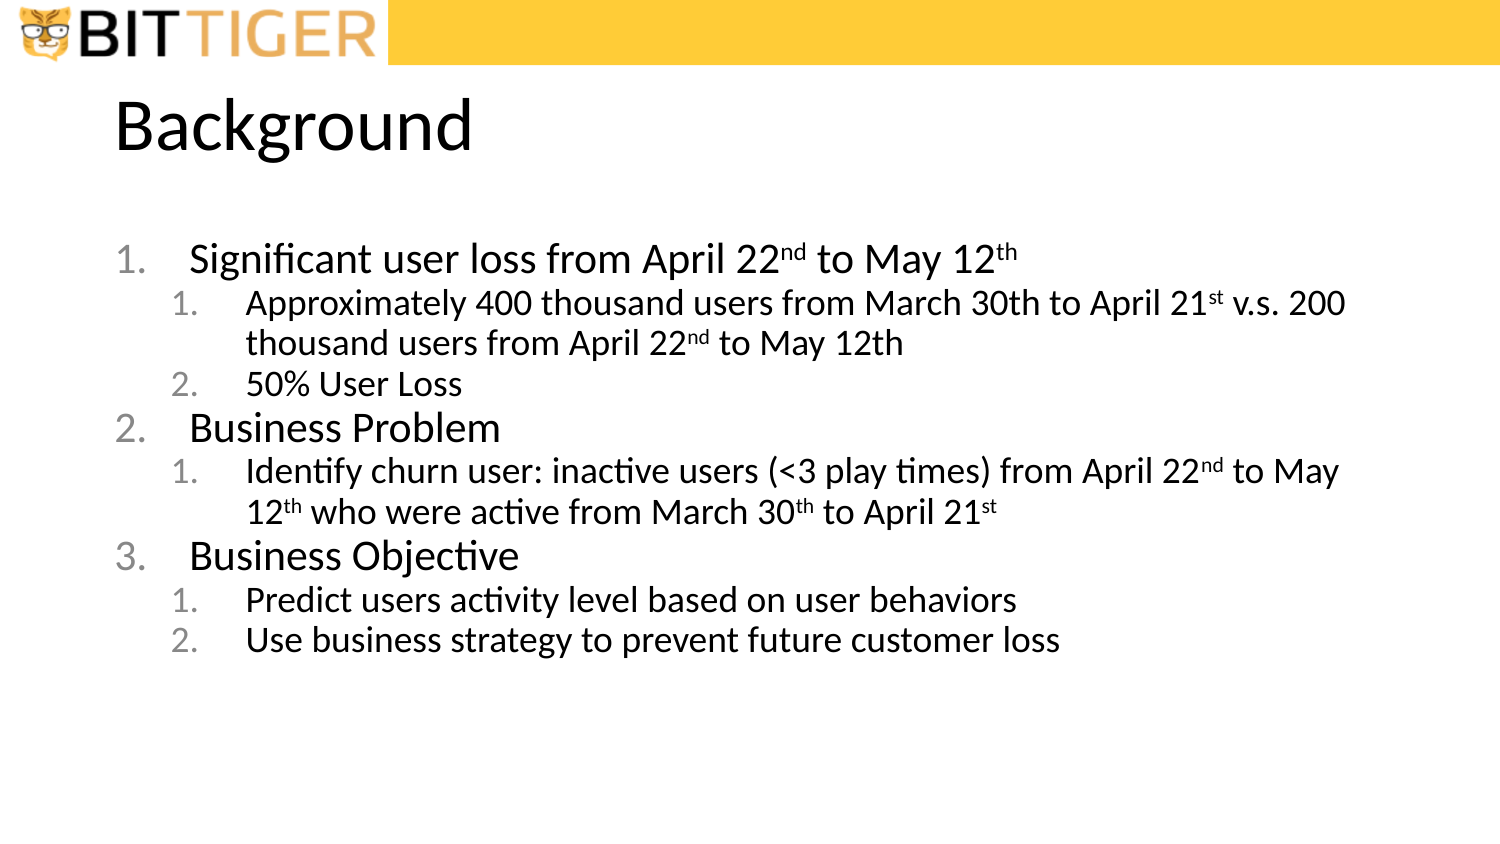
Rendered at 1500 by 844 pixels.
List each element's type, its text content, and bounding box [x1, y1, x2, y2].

list Significant user loss from April 22nd to May 12th Approximately 400 thousand users from March 30th to April 21st v.s. 200 thousand users from April 22nd to May 12th 50% User Loss Business Problem Identify churn user: inactive users (<3 play times) from April 22nd to May 12th who were active from March 30th to April 21st Business Objective Predict users activity level based on user behaviors Use business strategy to prevent future customer loss [103, 224, 1397, 760]
picture [0, 0, 389, 67]
title Background [103, 44, 1397, 208]
